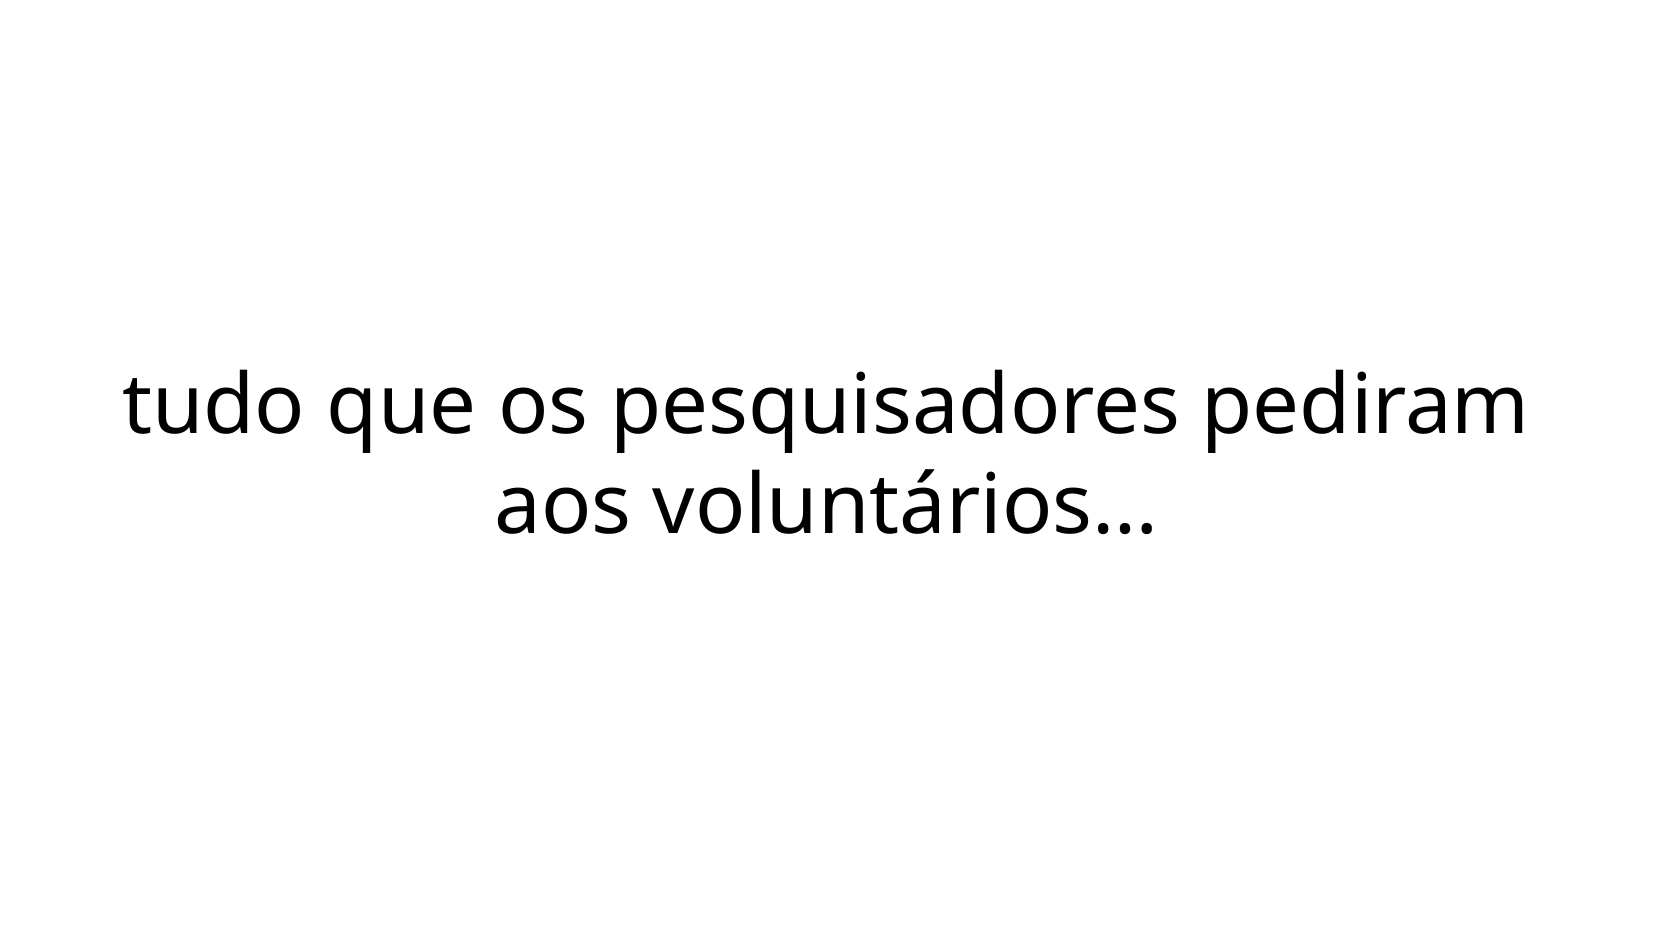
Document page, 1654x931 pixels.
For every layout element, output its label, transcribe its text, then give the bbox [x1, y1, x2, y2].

text_box tudo que os pesquisadores pediram aos voluntários… [46, 342, 1607, 558]
